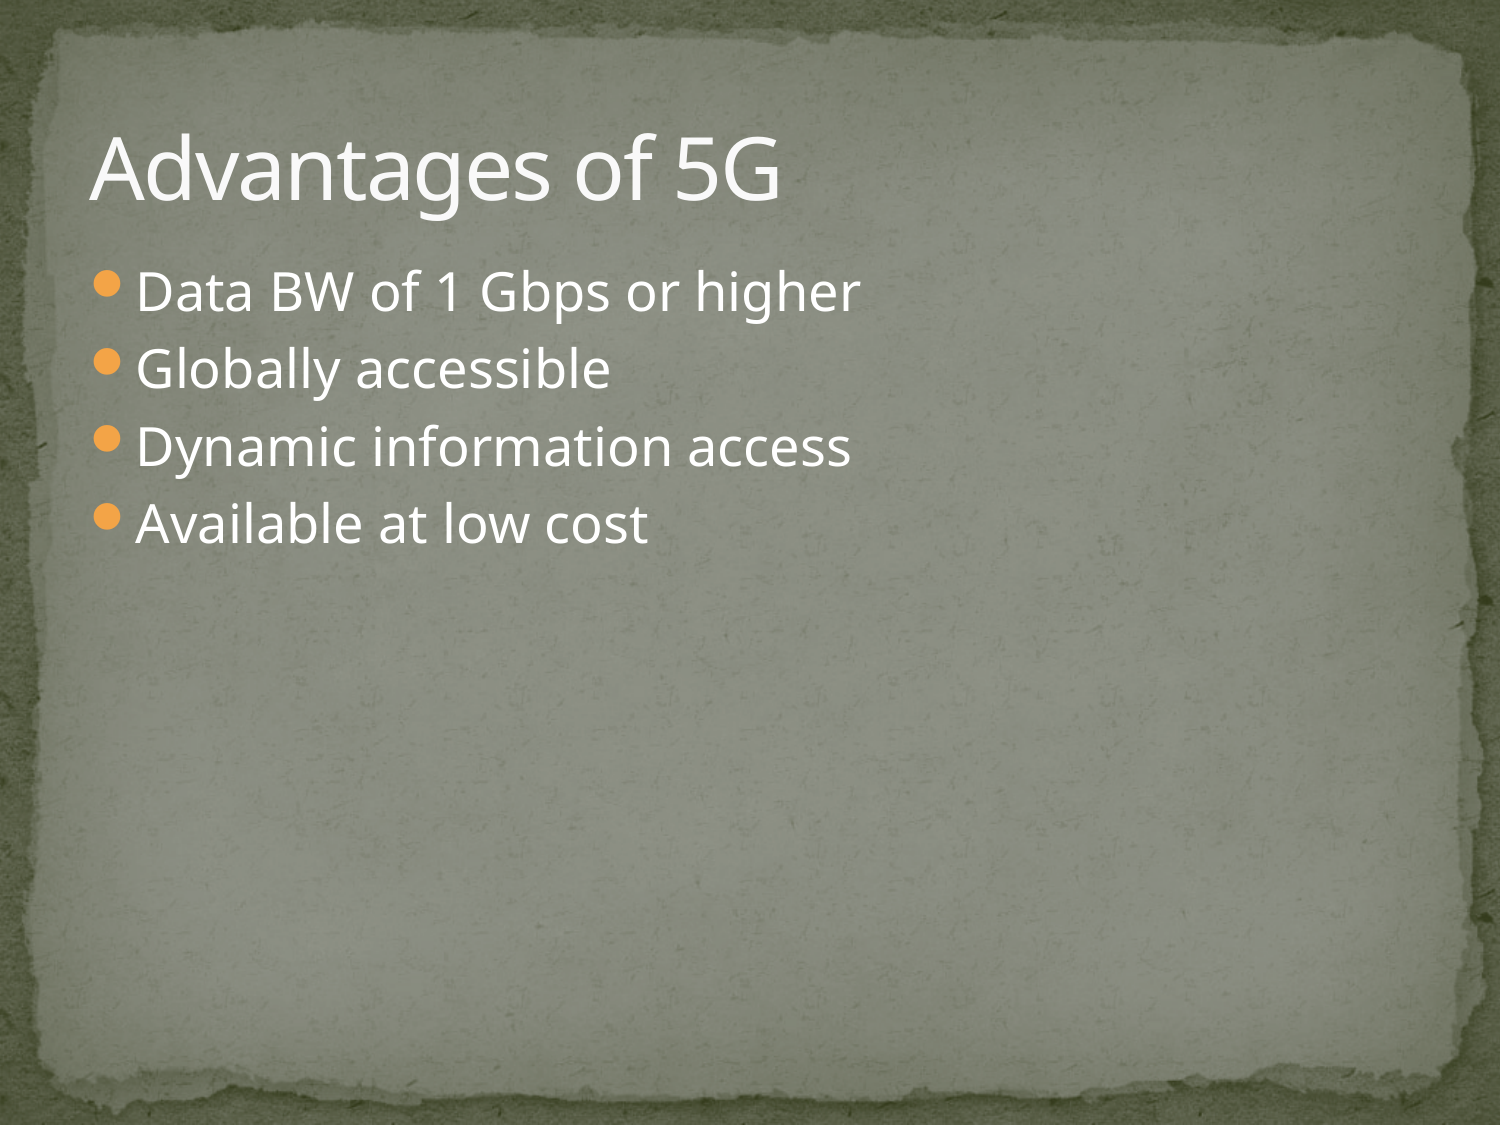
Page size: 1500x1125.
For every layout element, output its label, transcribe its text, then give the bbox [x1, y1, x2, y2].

list Data BW of 1 Gbps or higher Globally accessible Dynamic information access Available at low cost [75, 249, 1425, 1000]
title Advantages of 5G [74, 24, 1425, 225]
